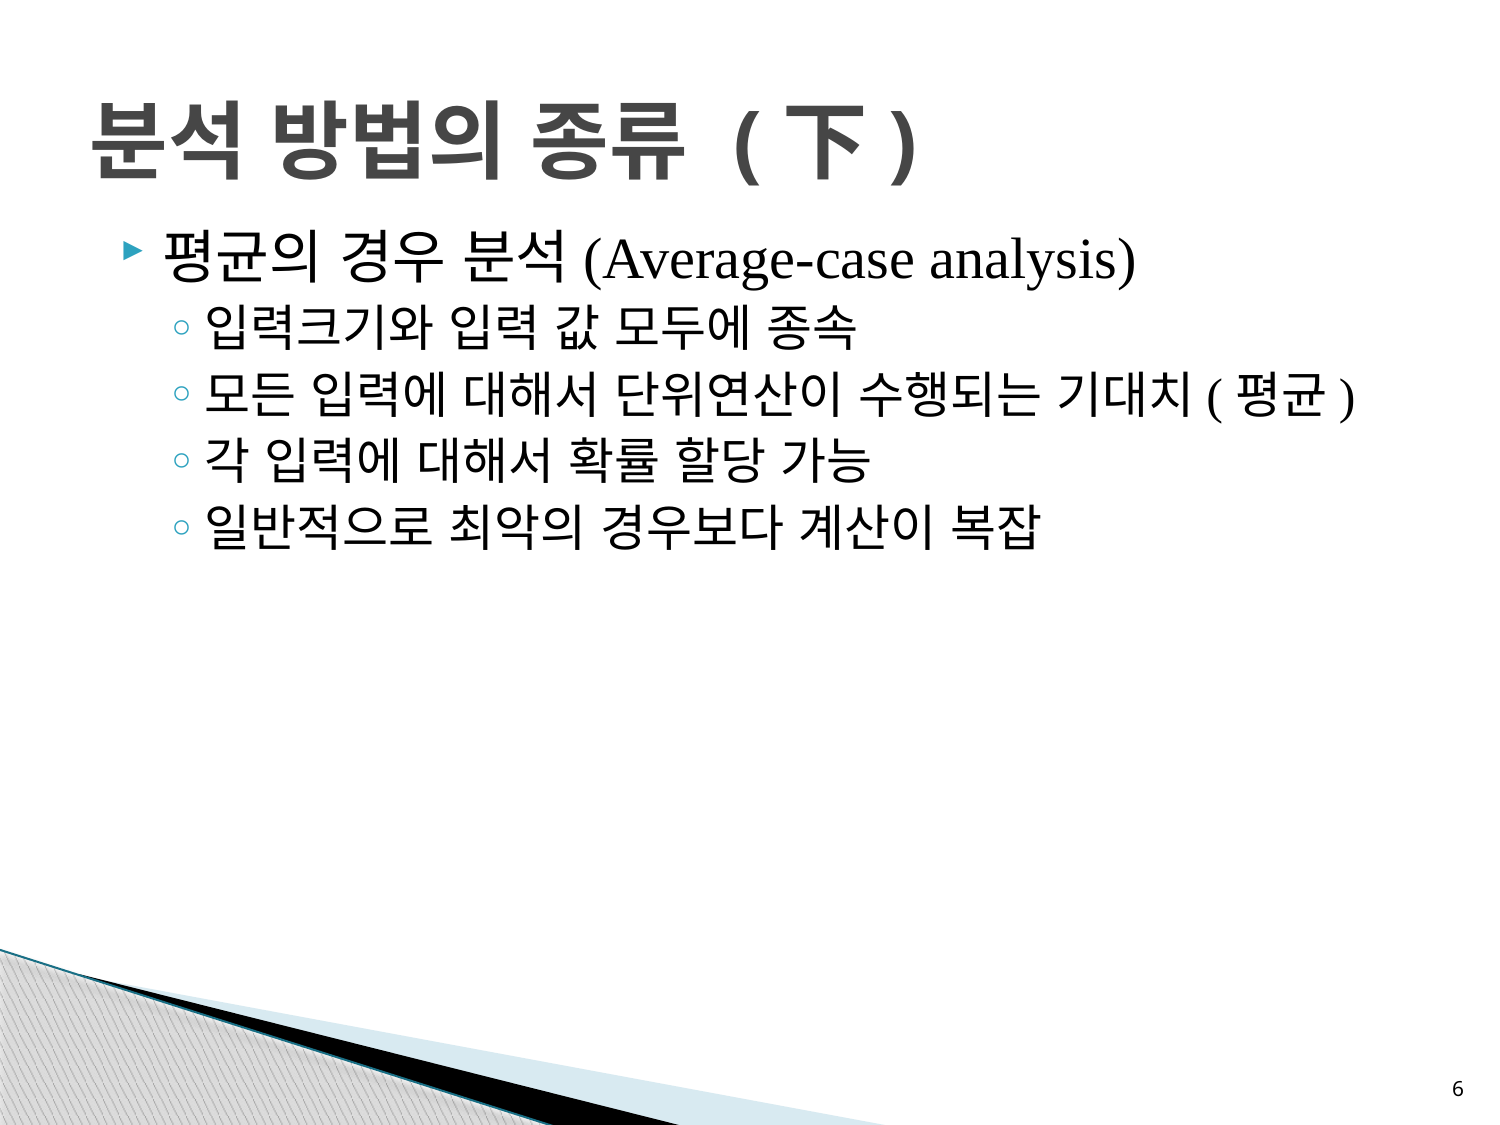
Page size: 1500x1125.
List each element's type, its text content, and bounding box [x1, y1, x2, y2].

slide_number 6 [1418, 1051, 1479, 1112]
list 평균의 경우 분석(Average-case analysis) 입력크기와 입력 값 모두에 종속 모든 입력에 대해서 단위연산이 수행되는 기대치(평균) 각 입력에 대해서 확률 할당 가능 일반적으로 최악의 경우보다 계산이 복잡 [87, 212, 1438, 888]
title 분석 방법의 종류 (下) [75, 45, 1425, 233]
